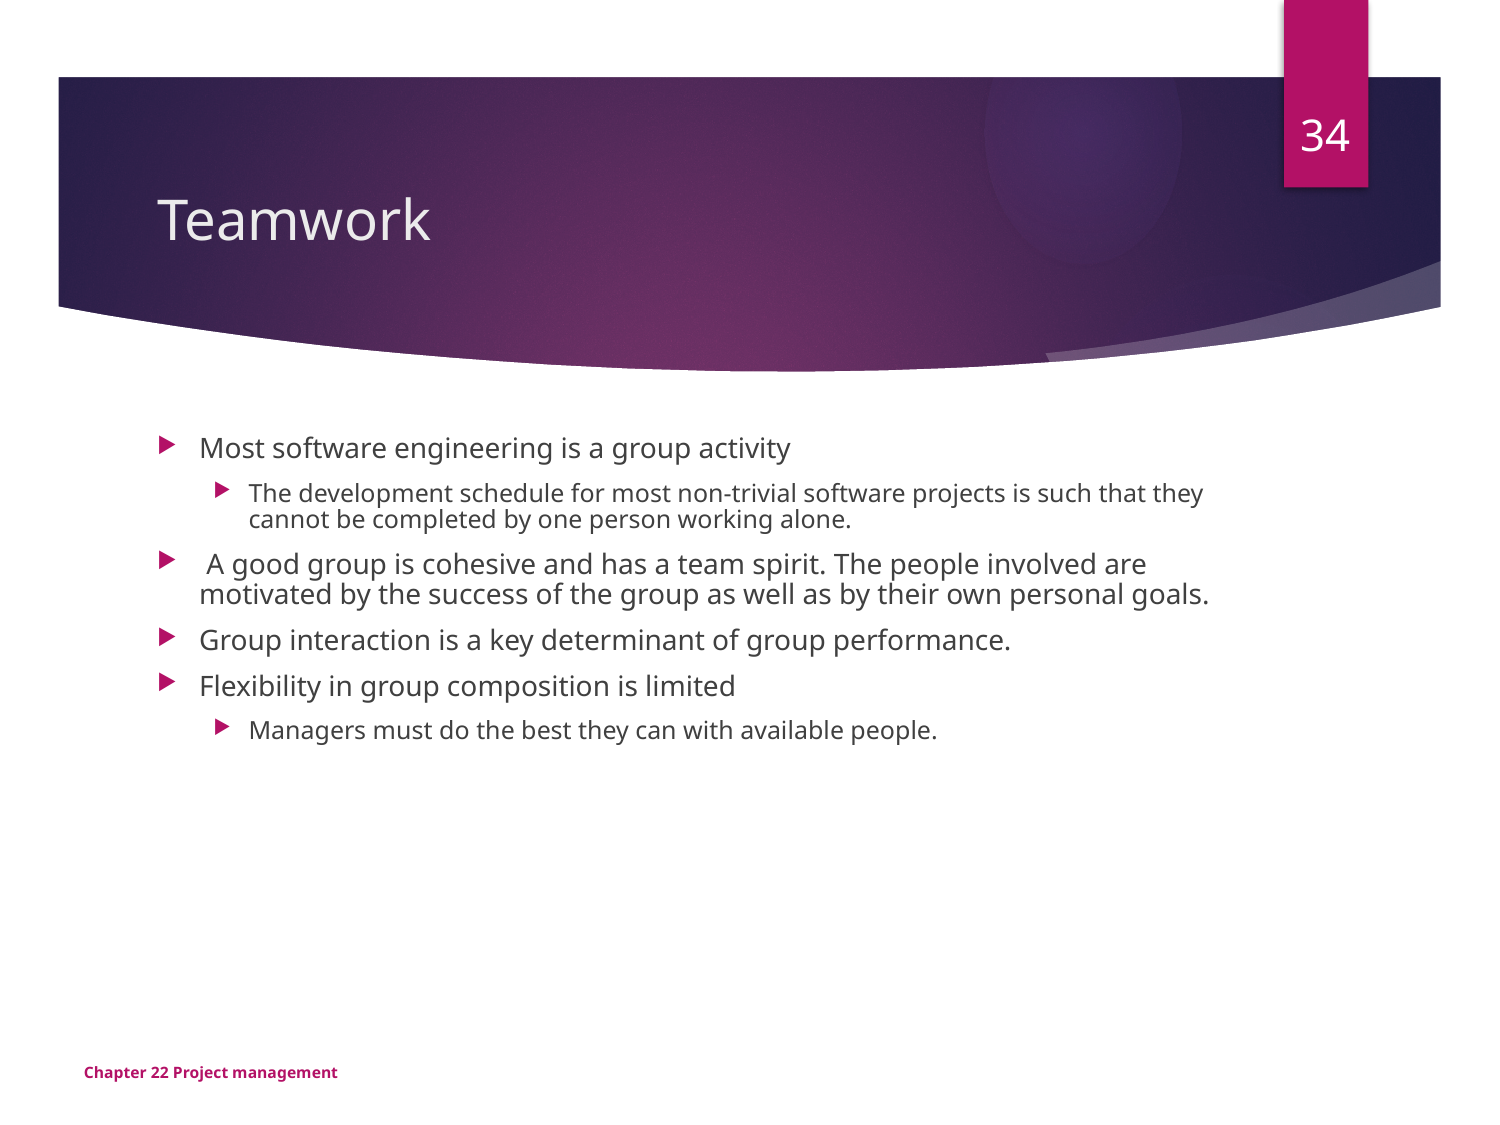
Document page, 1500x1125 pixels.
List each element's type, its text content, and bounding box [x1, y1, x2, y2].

slide_number 34 [1273, 48, 1377, 175]
title Teamwork [142, 159, 1220, 276]
footer Chapter 22 Project management [69, 1048, 544, 1099]
list Most software engineering is a group activity The development schedule for most non-trivial software projects is such that they cannot be completed by one person working alone. A good group is cohesive and has a team spirit. The people involved are motivated by the success of the group as well as by their own personal goals. Group interaction is a key determinant of group performance. Flexibility in group composition is limited Managers must do the best they can with available people. [142, 427, 1228, 988]
